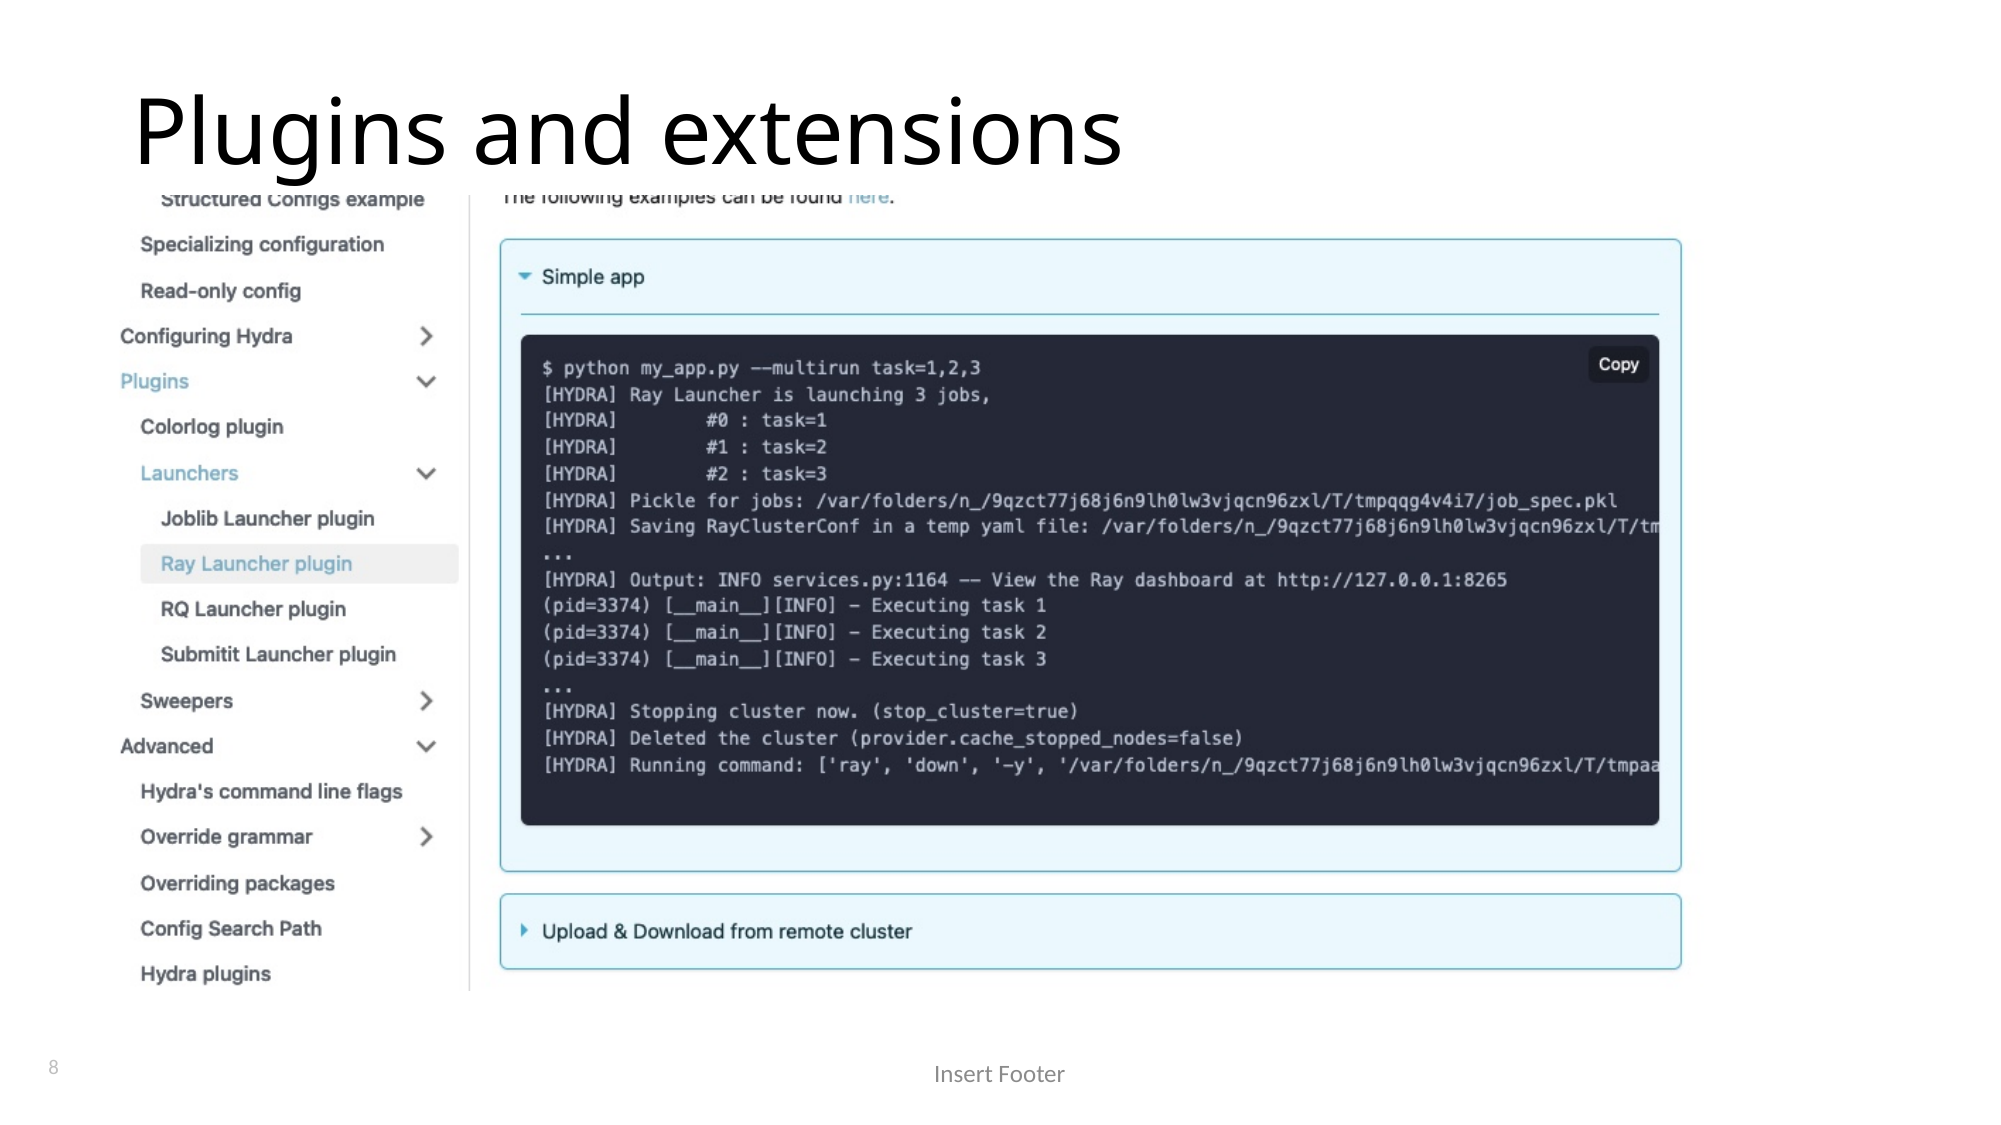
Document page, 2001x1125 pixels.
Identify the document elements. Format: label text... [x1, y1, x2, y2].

footer Insert Footer [662, 1042, 1338, 1103]
title Plugins and extensions [117, 25, 1843, 244]
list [97, 195, 1716, 991]
slide_number 8 [0, 1036, 74, 1096]
